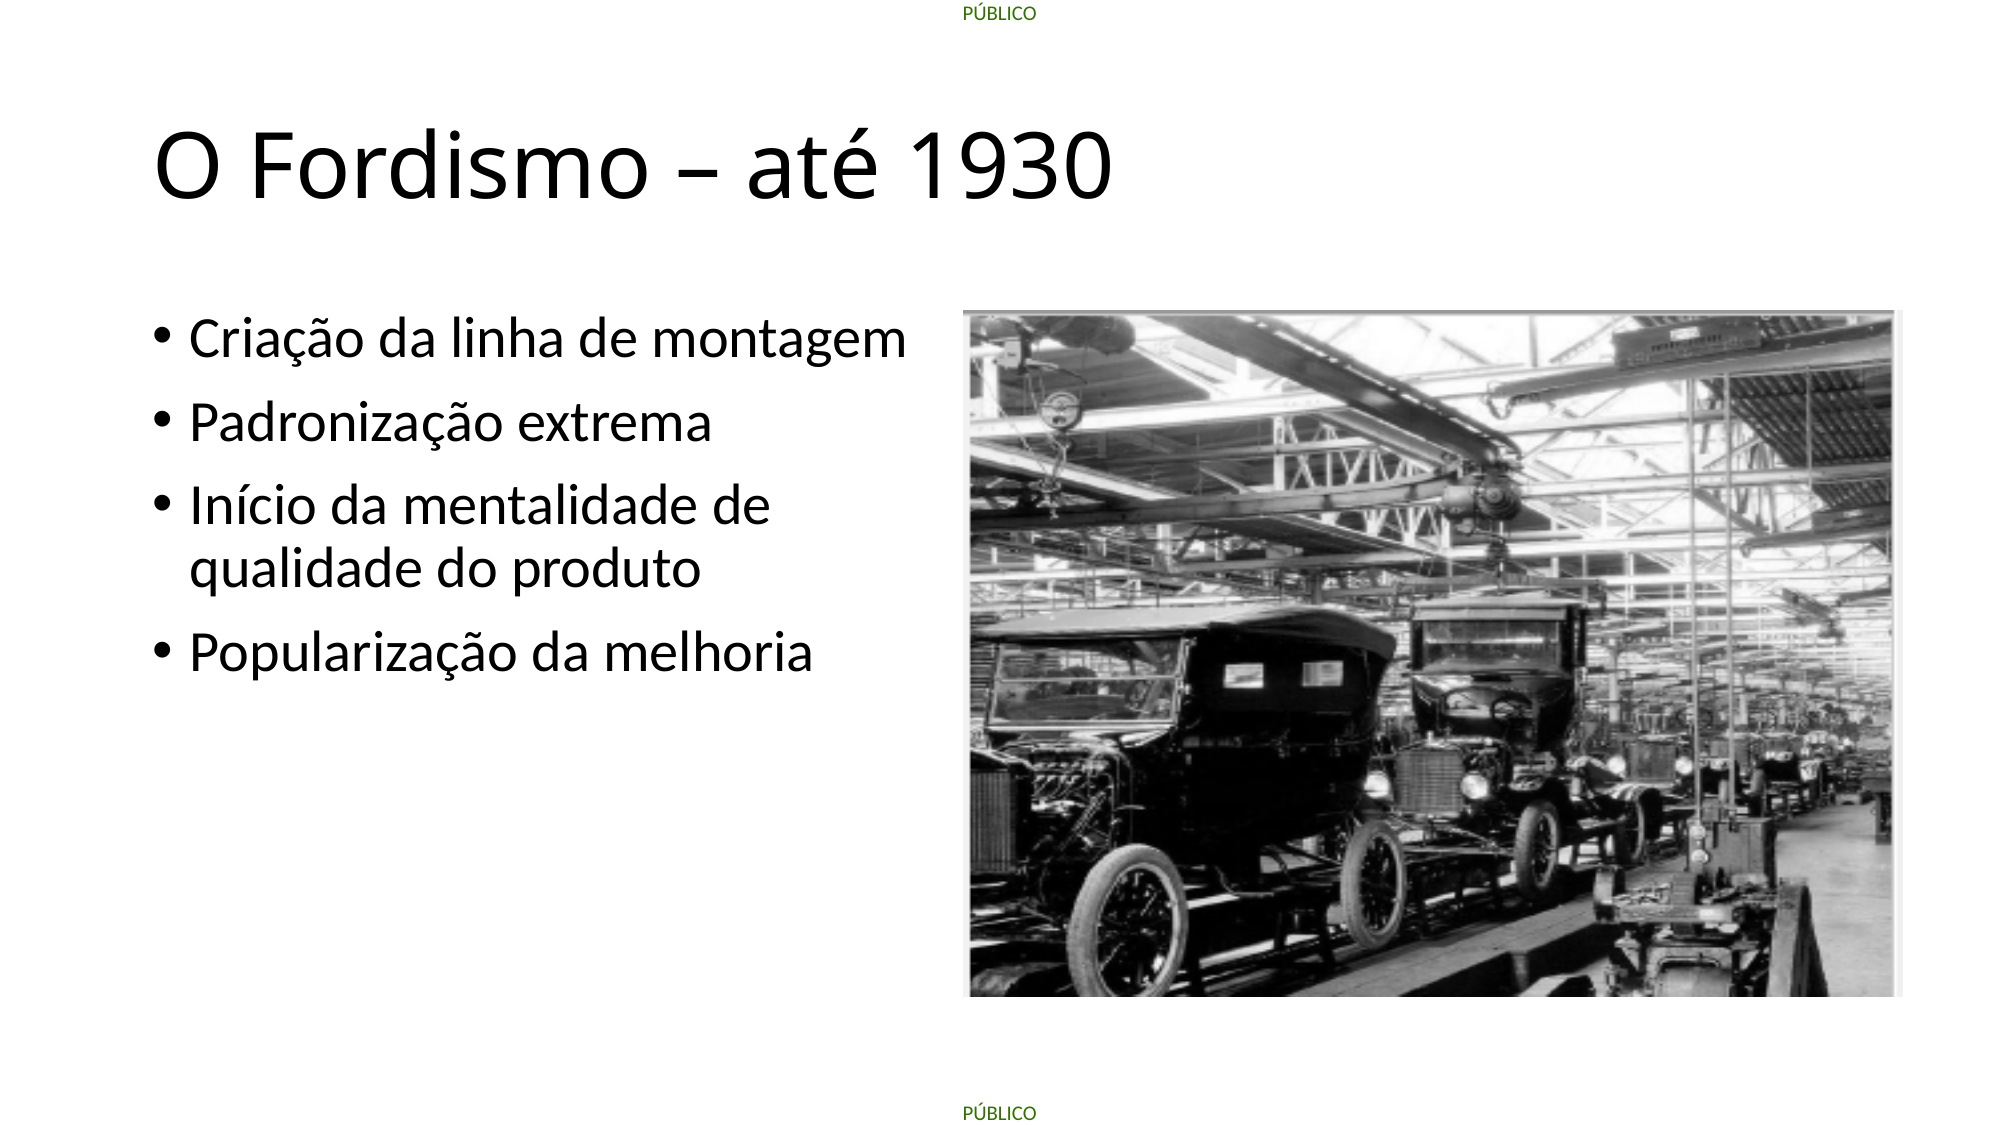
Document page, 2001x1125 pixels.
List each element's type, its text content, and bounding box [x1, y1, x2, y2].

picture [963, 310, 1903, 997]
title O Fordismo – até 1930 [137, 59, 1863, 278]
list Criação da linha de montagem Padronização extrema Início da mentalidade de qualidade do produto Popularização da melhoria [137, 299, 961, 1066]
